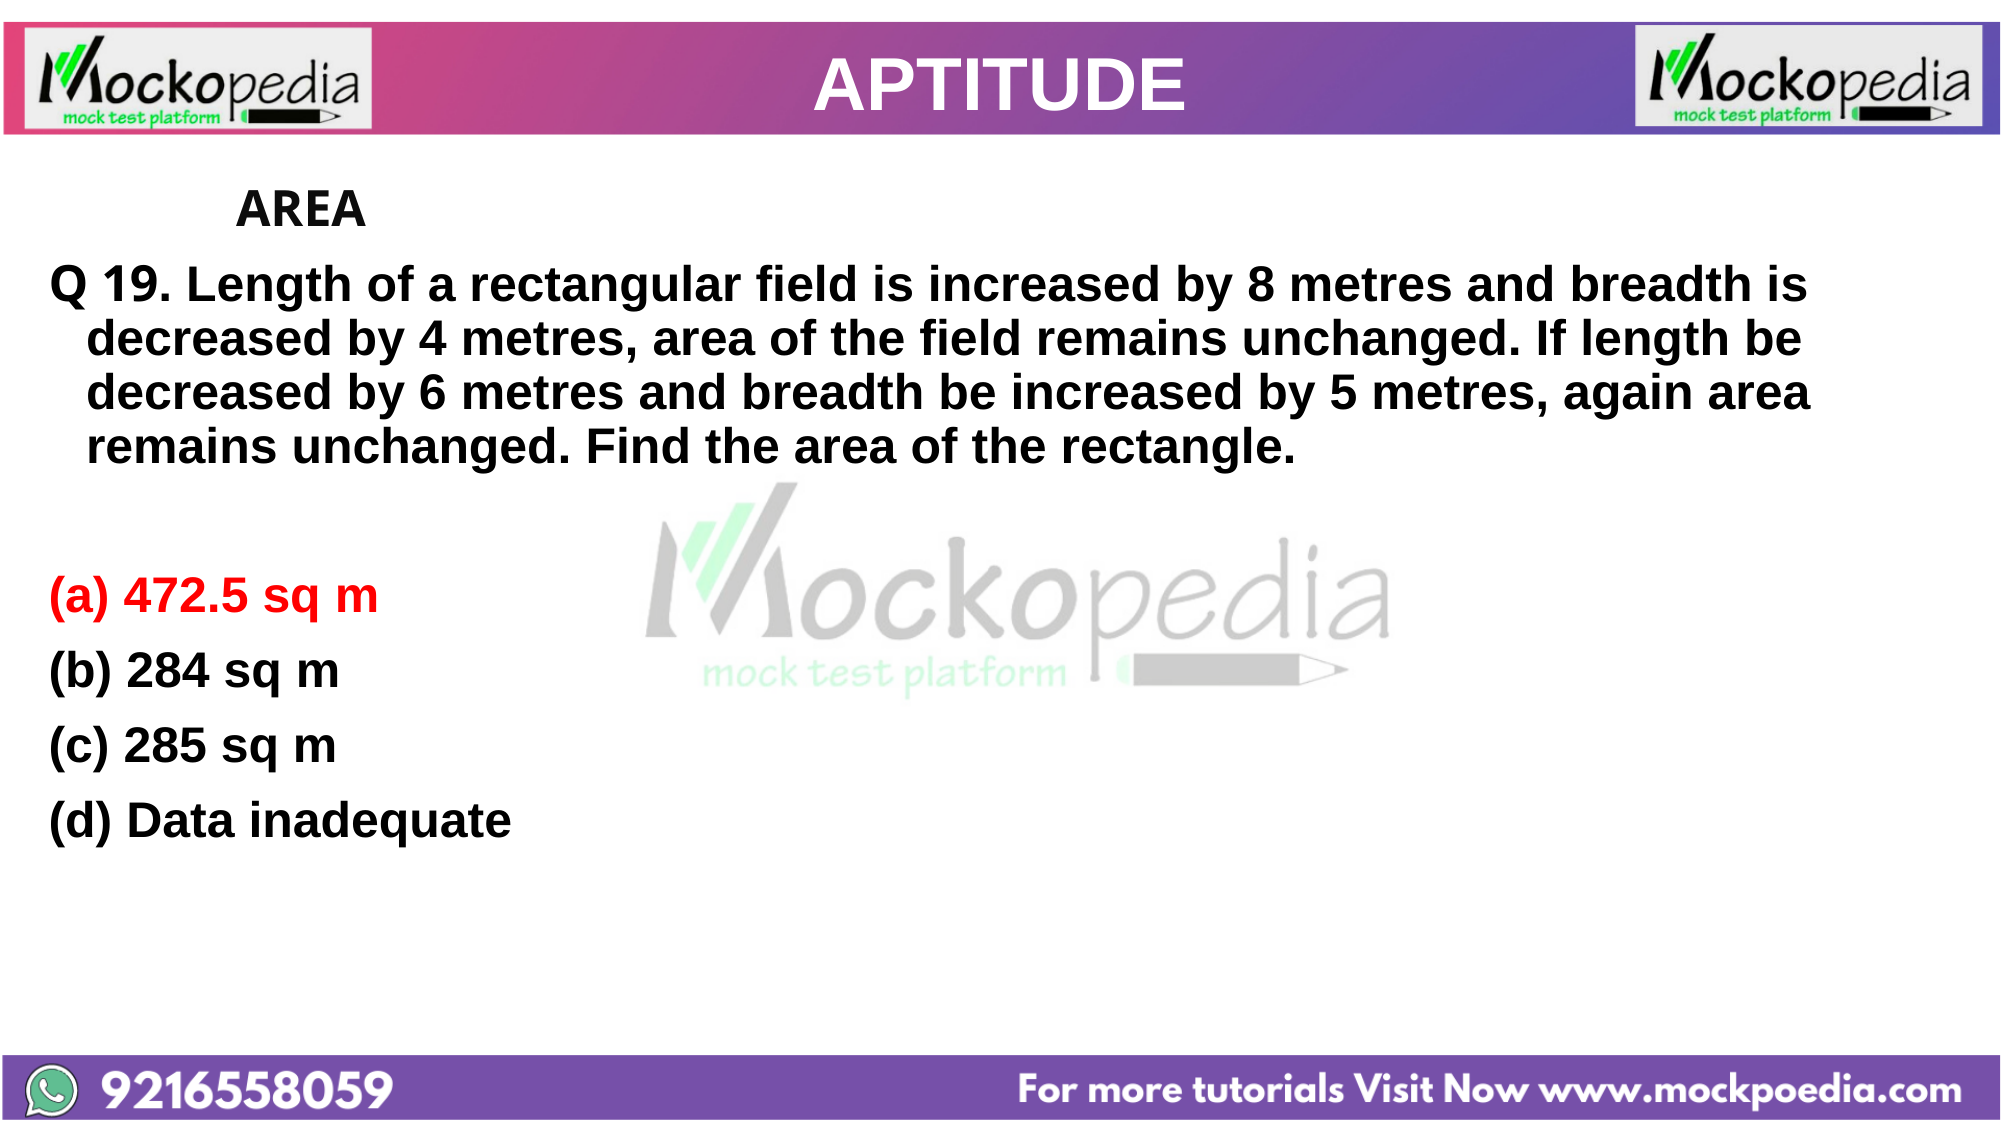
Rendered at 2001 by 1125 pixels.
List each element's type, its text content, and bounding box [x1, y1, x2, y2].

list AREA Q 19. Length of a rectangular field is increased by 8 metres and breadth is decreased by 4 metres, area of the field remains unchanged. If length be decreased by 6 metres and breadth be increased by 5 metres, again area remains unchanged. Find the area of the rectangle. (a) 472.5 sq m (b) 284 sq m (c) 285 sq m (d) Data inadequate [33, 175, 1959, 1053]
picture [0, 0, 2001, 1125]
title APTITUDE [41, 31, 1959, 142]
